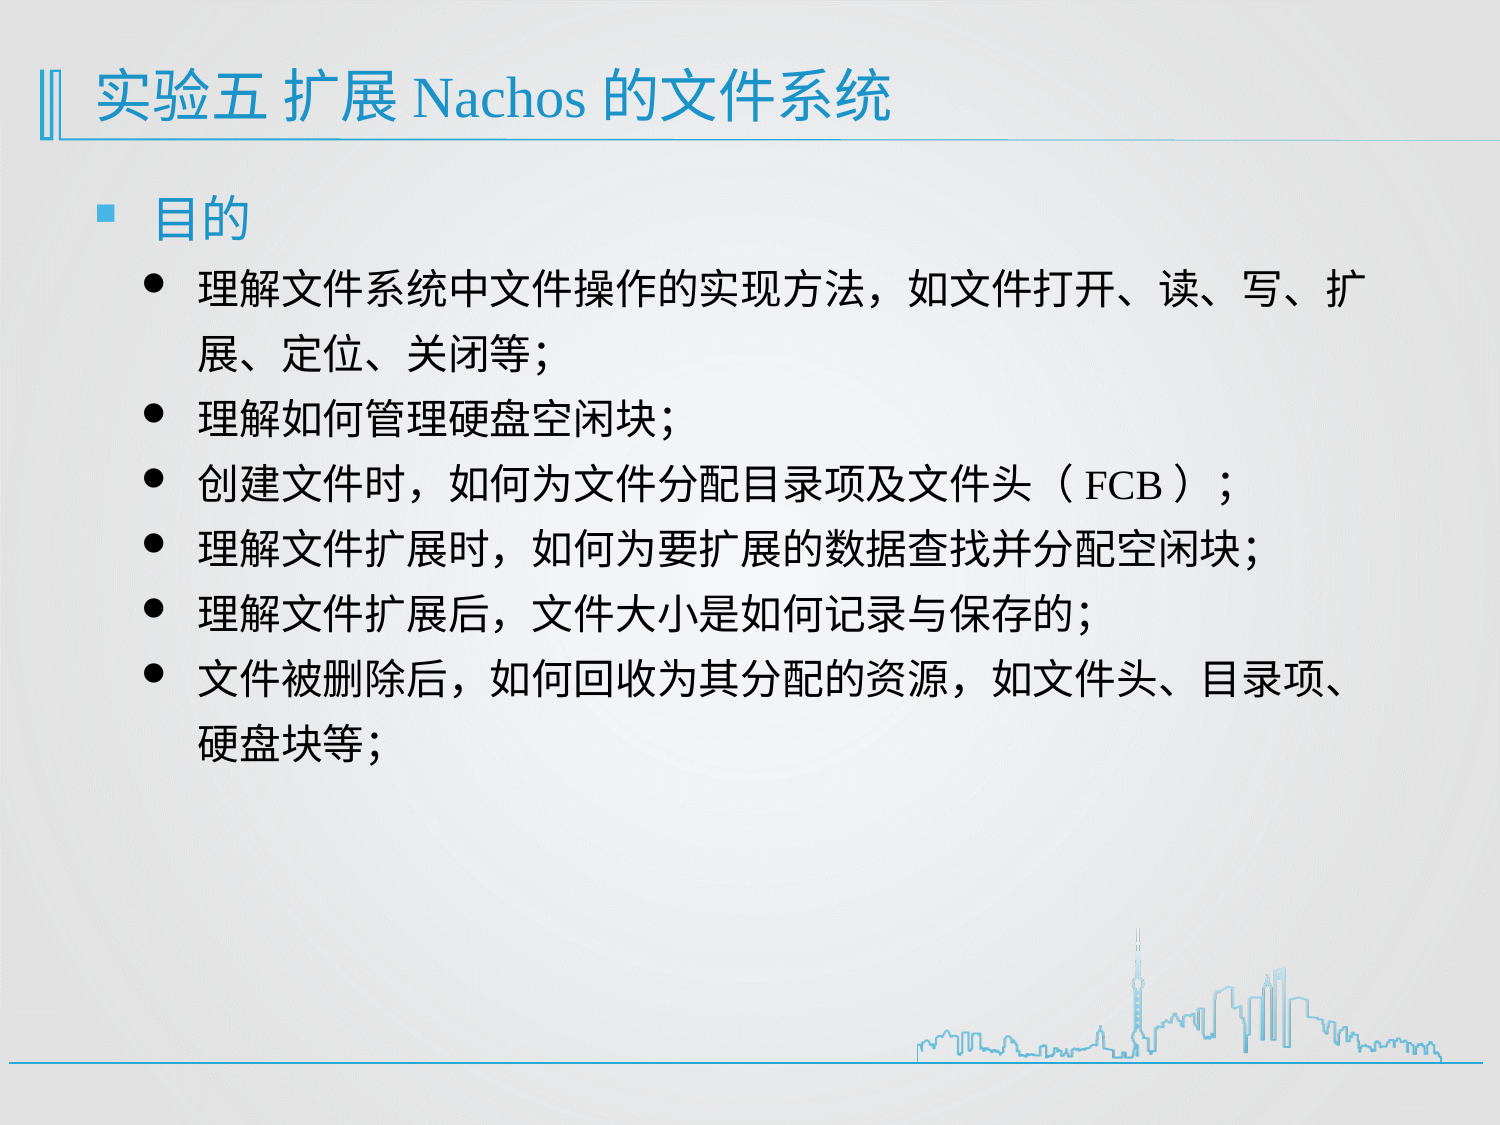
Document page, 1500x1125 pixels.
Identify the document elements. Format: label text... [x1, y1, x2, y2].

picture [0, 0, 1500, 1125]
list 目的 理解文件系统中文件操作的实现方法，如文件打开、读、写、扩展、定位、关闭等； 理解如何管理硬盘空闲块； 创建文件时，如何为文件分配目录项及文件头（FCB）； 理解文件扩展时，如何为要扩展的数据查找并分配空闲块； 理解文件扩展后，文件大小是如何记录与保存的； 文件被删除后，如何回收为其分配的资源，如文件头、目录项、硬盘块等； [79, 186, 1406, 1008]
title 实验五 扩展Nachos的文件系统 [79, 41, 1405, 138]
